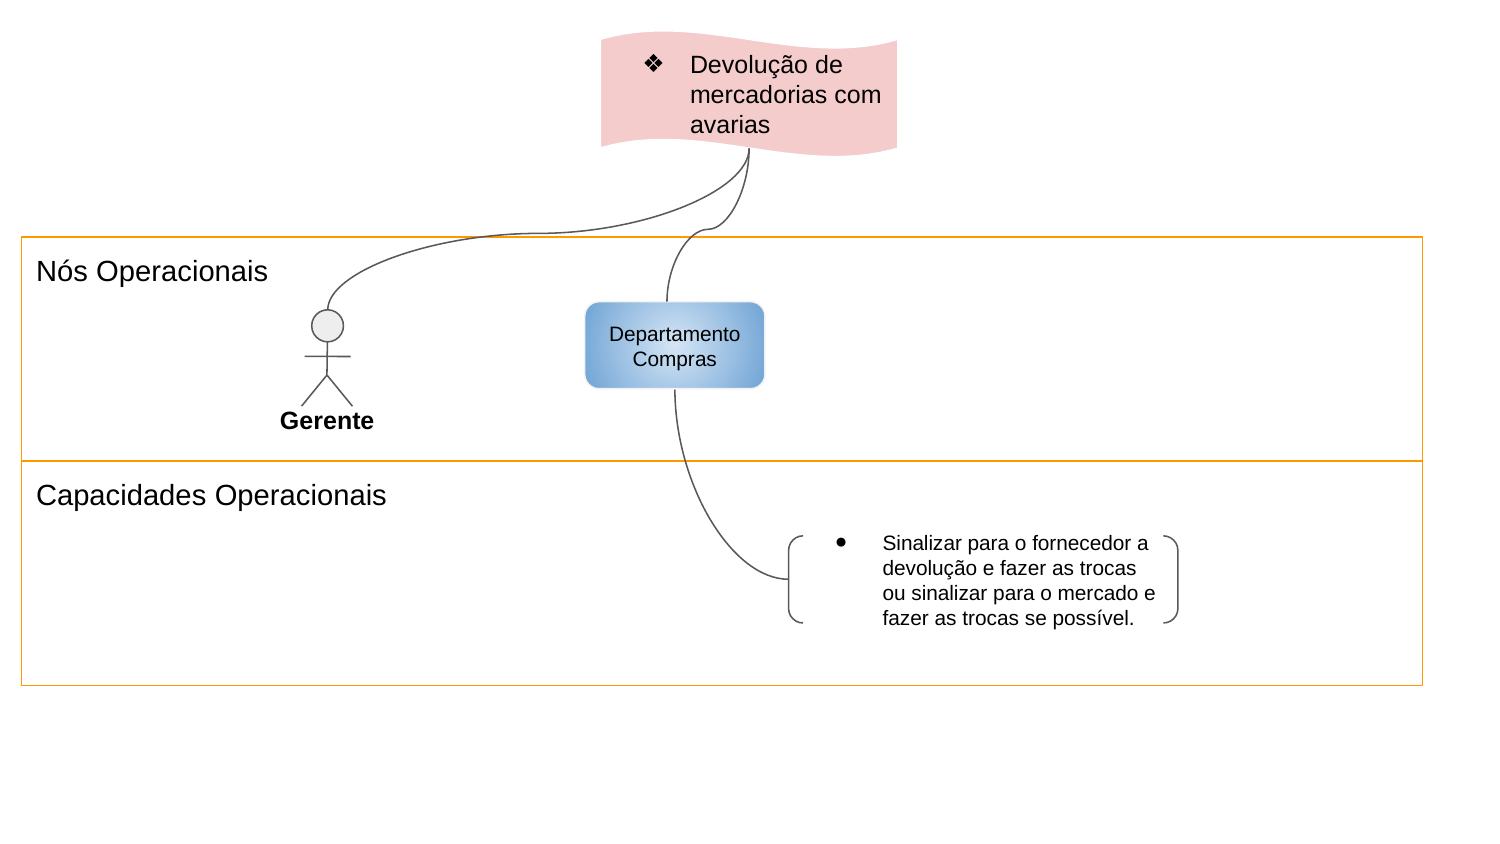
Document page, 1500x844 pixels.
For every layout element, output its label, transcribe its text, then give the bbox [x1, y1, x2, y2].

text_box Nós Operacionais [21, 237, 1423, 461]
text_box Sinalizar para o fornecedor a devolução e fazer as trocas ou sinalizar para o mercado e fazer as trocas se possível. [788, 535, 1178, 623]
text_box Capacidades Operacionais [21, 461, 1423, 686]
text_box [243, 309, 412, 447]
text_box Departamento Compras [584, 301, 766, 389]
text_box Devolução de mercadorias com avarias [600, 30, 898, 157]
